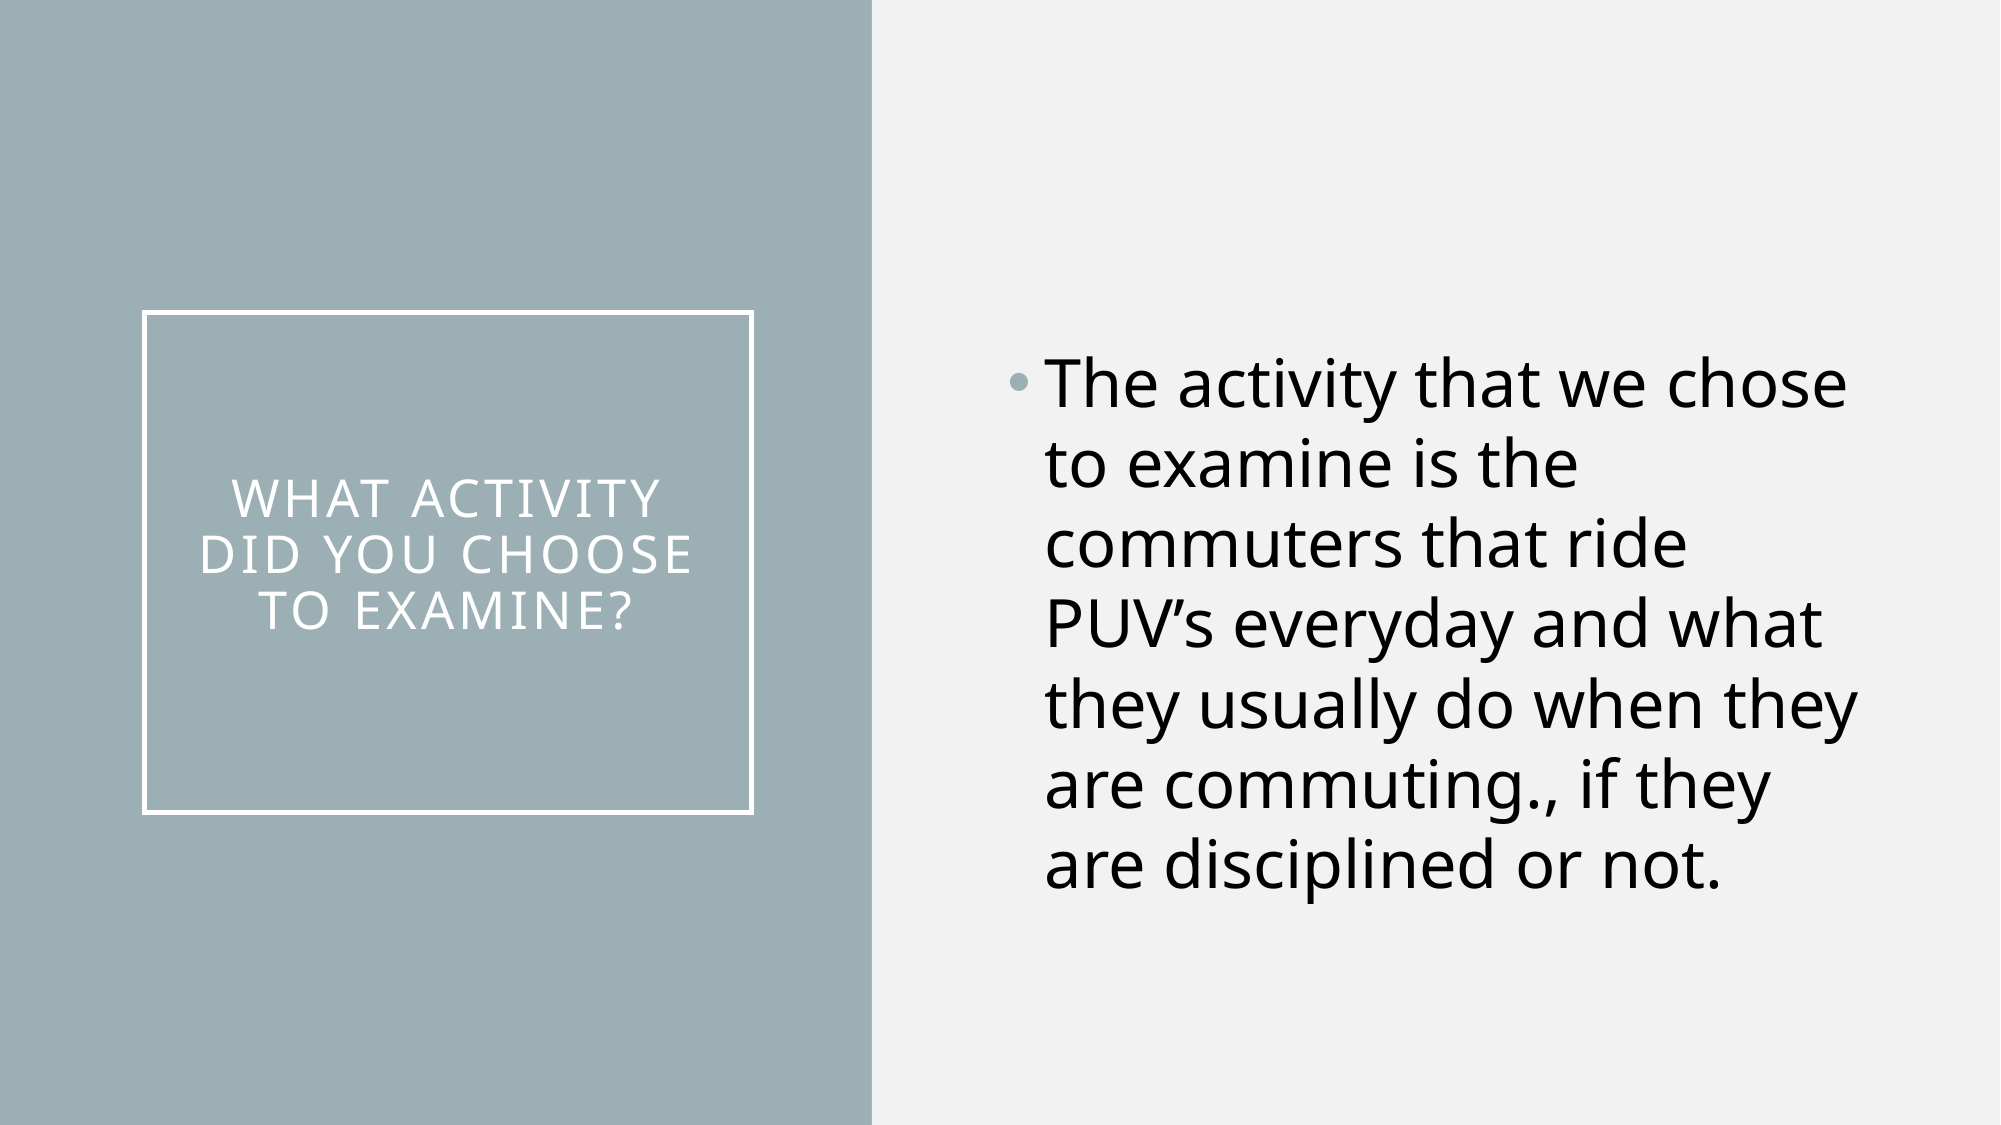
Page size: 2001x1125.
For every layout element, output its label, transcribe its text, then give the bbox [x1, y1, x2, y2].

list The activity that we chose to examine is the commuters that ride PUV’s everyday and what they usually do when they are commuting., if they are disciplined or not. [992, 131, 1880, 994]
text_box [871, 0, 2000, 1125]
title What activity did you choose to examine? [142, 310, 754, 815]
